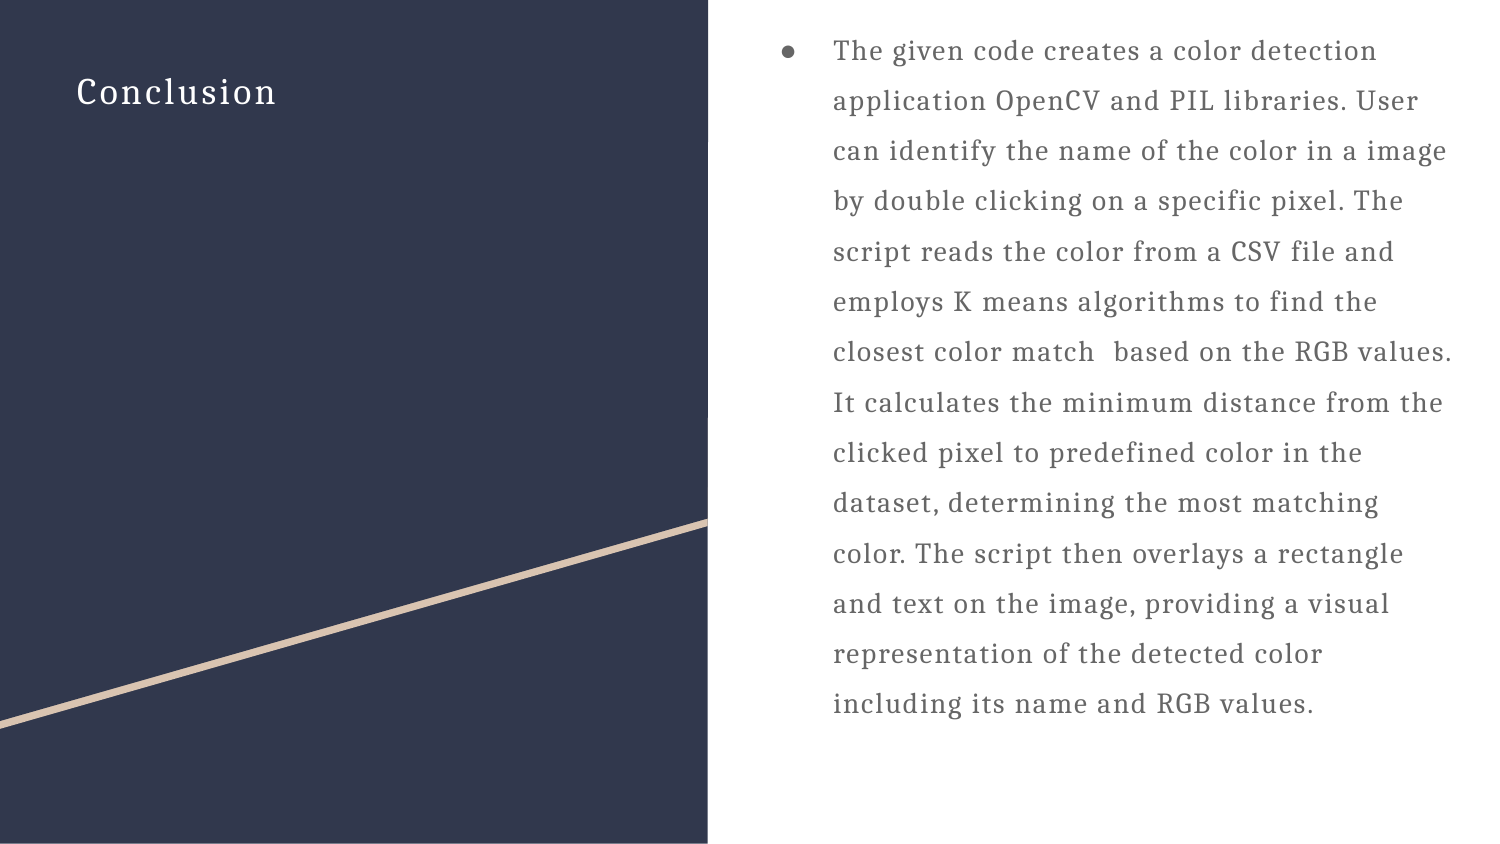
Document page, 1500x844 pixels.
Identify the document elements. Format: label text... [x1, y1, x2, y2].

text_box Conclusion [62, 59, 763, 119]
table_header The given code creates a color detection application OpenCV and PIL libraries. User can identify the name of the color in a image by double clicking on a specific pixel. The script reads the color from a CSV file and employs K means algorithms to find the closest color match based on the RGB values. It calculates the minimum distance from the clicked pixel to predefined color in the dataset, determining the most matching color. The script then overlays a rectangle and text on the image, providing a visual representation of the detected color including its name and RGB values. [763, 9, 1475, 809]
